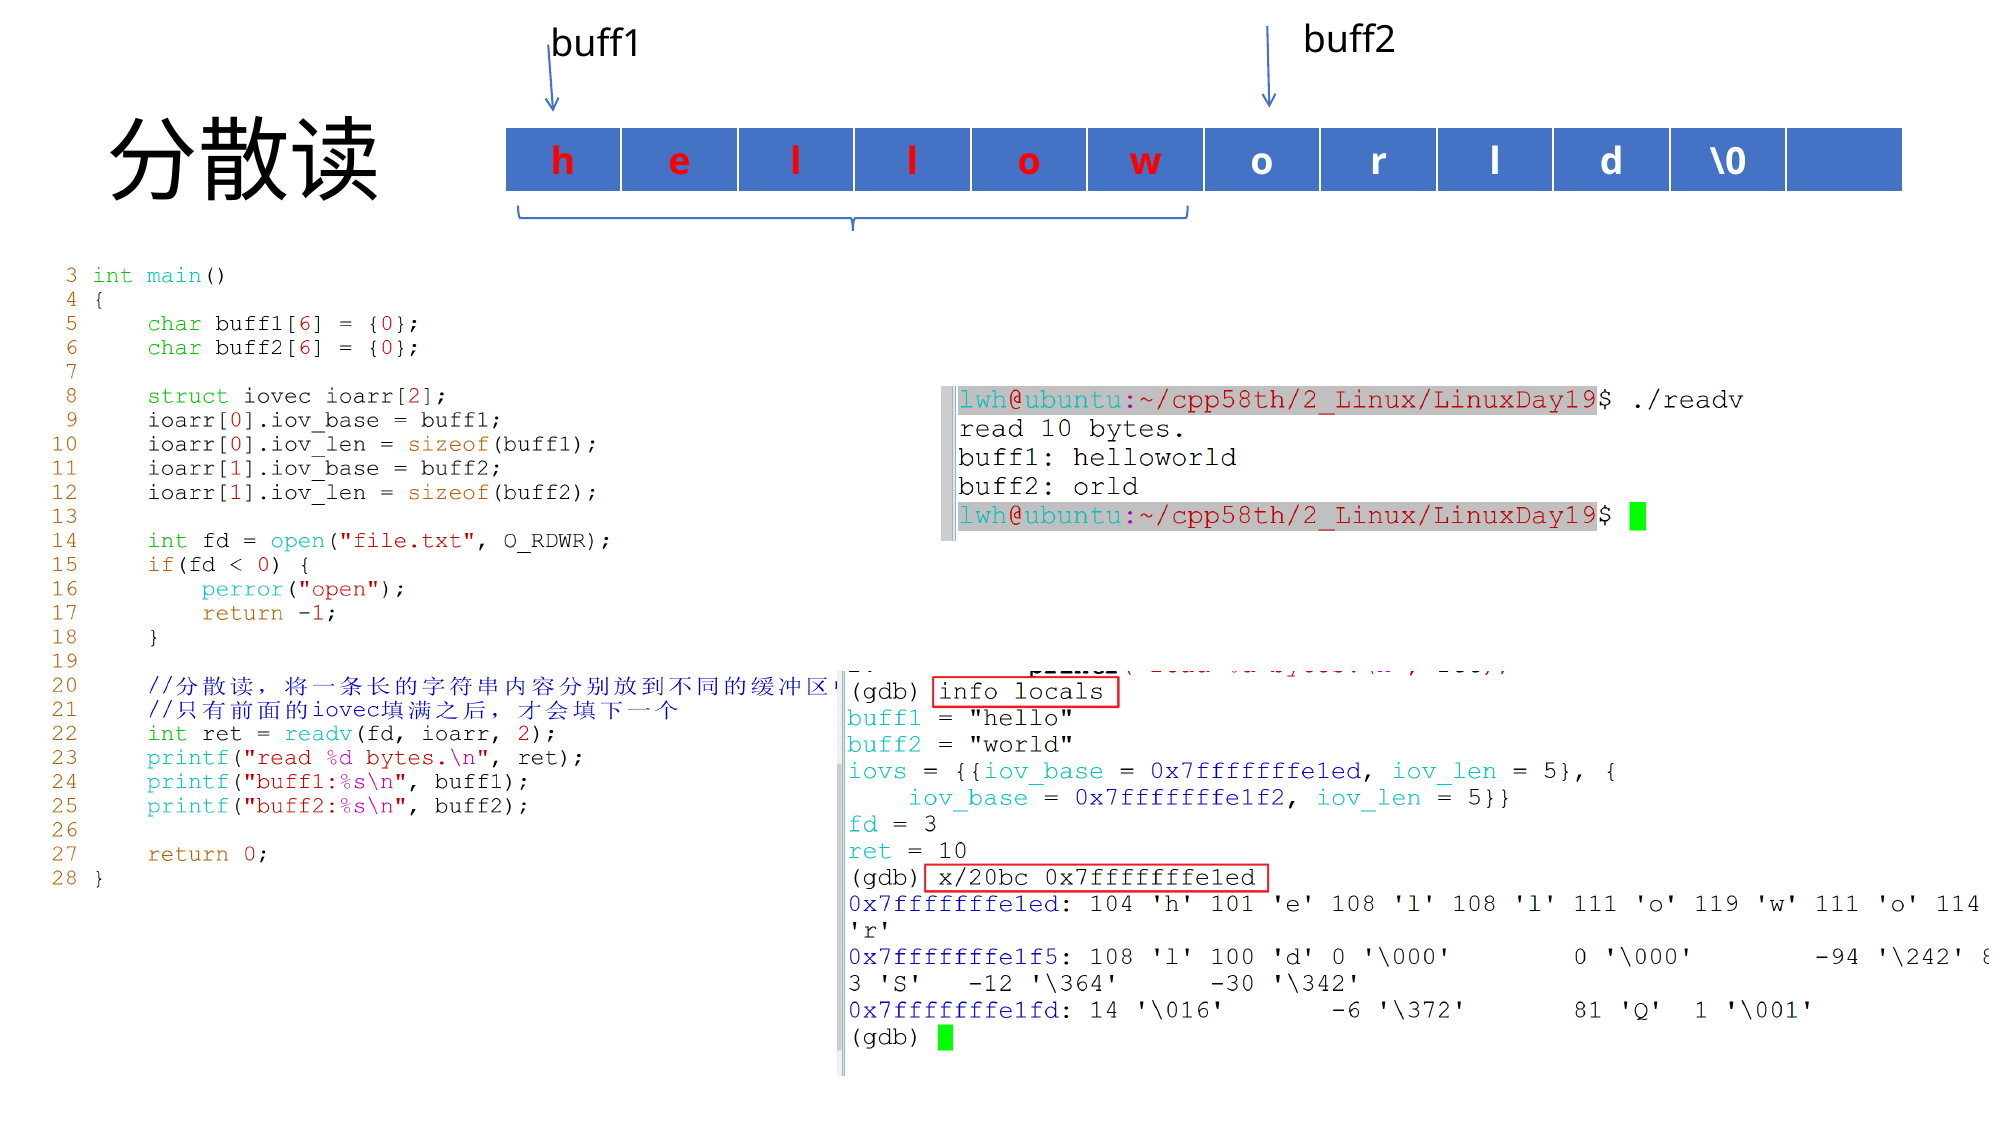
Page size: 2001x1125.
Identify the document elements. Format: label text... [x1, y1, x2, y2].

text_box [548, 44, 554, 112]
table_header r [1321, 128, 1436, 191]
table_header d [1554, 128, 1669, 191]
table_header l [1438, 128, 1552, 191]
table_header l [739, 128, 853, 191]
table_header [1787, 128, 1902, 191]
table_header w [1088, 128, 1203, 191]
title 分散读 [91, 54, 1817, 273]
picture [941, 386, 1767, 541]
table_header o [1205, 128, 1319, 191]
text_box buff1 [535, 11, 688, 72]
table_header o [972, 128, 1086, 191]
table_header h [506, 128, 620, 191]
table_header l [855, 128, 970, 191]
table_header e [622, 128, 737, 191]
picture [38, 265, 1990, 1077]
table_header \0 [1671, 128, 1785, 191]
text_box [516, 205, 1189, 231]
text_box buff2 [1288, 7, 1450, 68]
